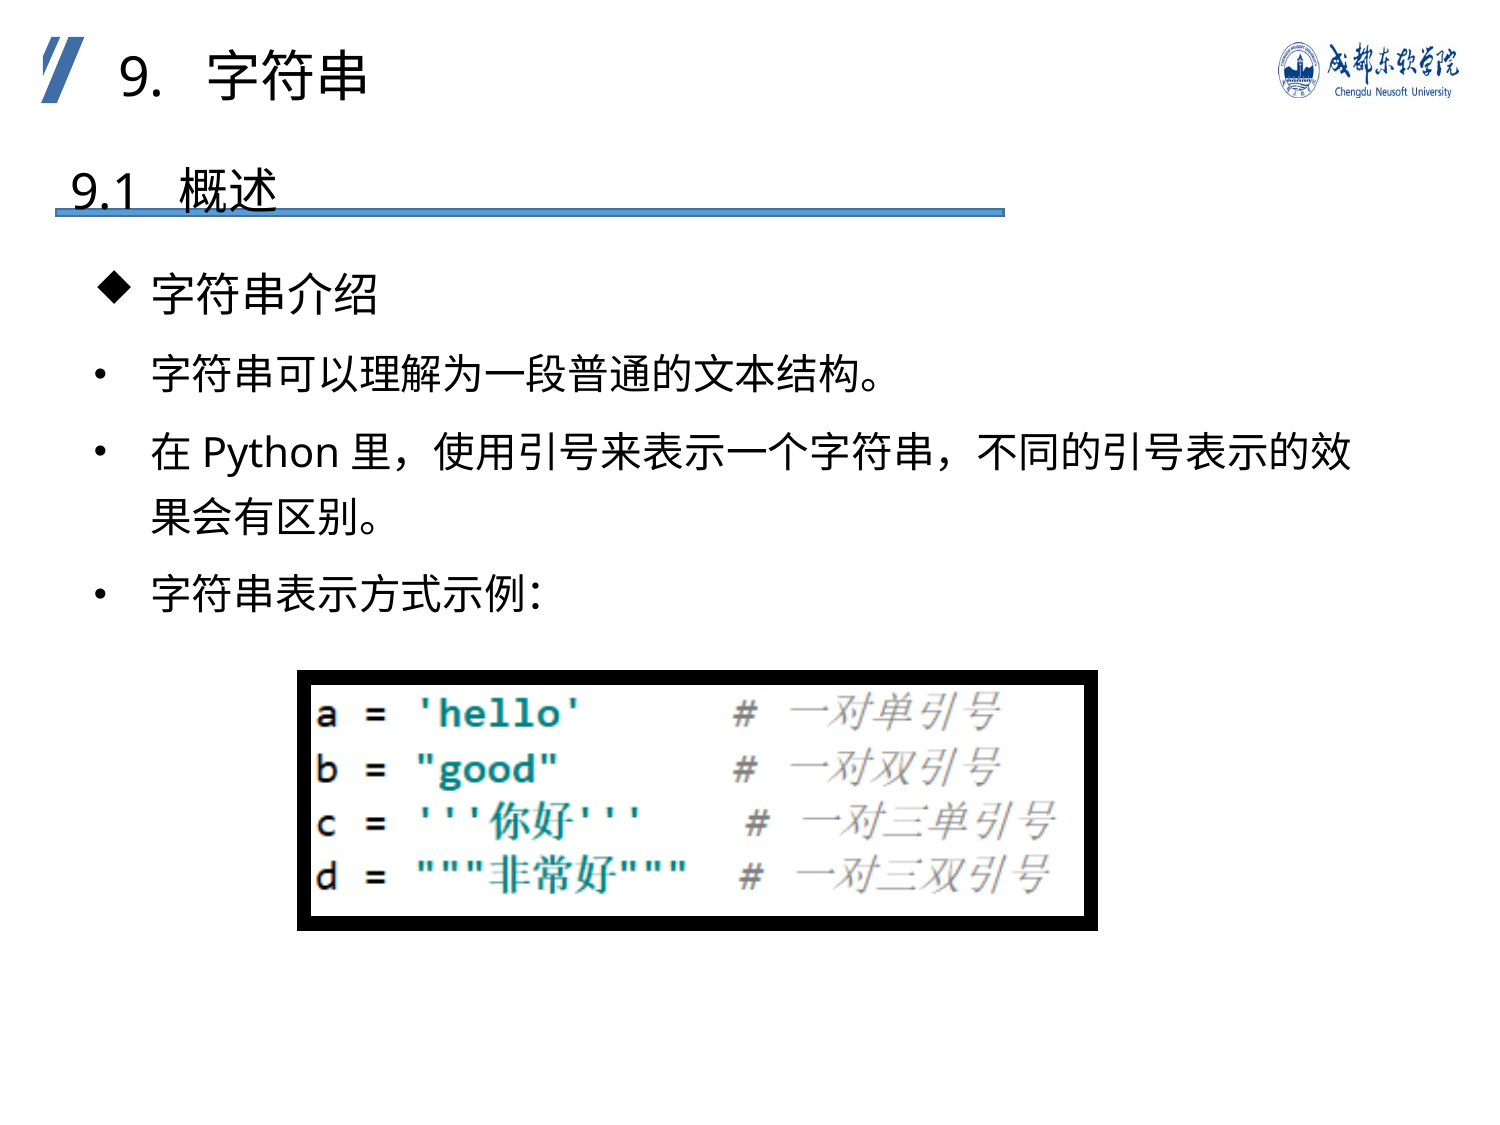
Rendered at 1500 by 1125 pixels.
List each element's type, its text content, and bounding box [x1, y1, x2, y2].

text_box 字符串介绍 字符串可以理解为一段普通的文本结构。 在Python里，使用引号来表示一个字符串，不同的引号表示的效果会有区别。 字符串表示方式示例： [79, 230, 1370, 626]
picture [311, 684, 1084, 917]
picture [1278, 42, 1459, 98]
text_box [873, 208, 1005, 217]
text_box 9. 字符串 [103, 30, 1228, 119]
text_box 9.1 概述 [55, 122, 873, 227]
